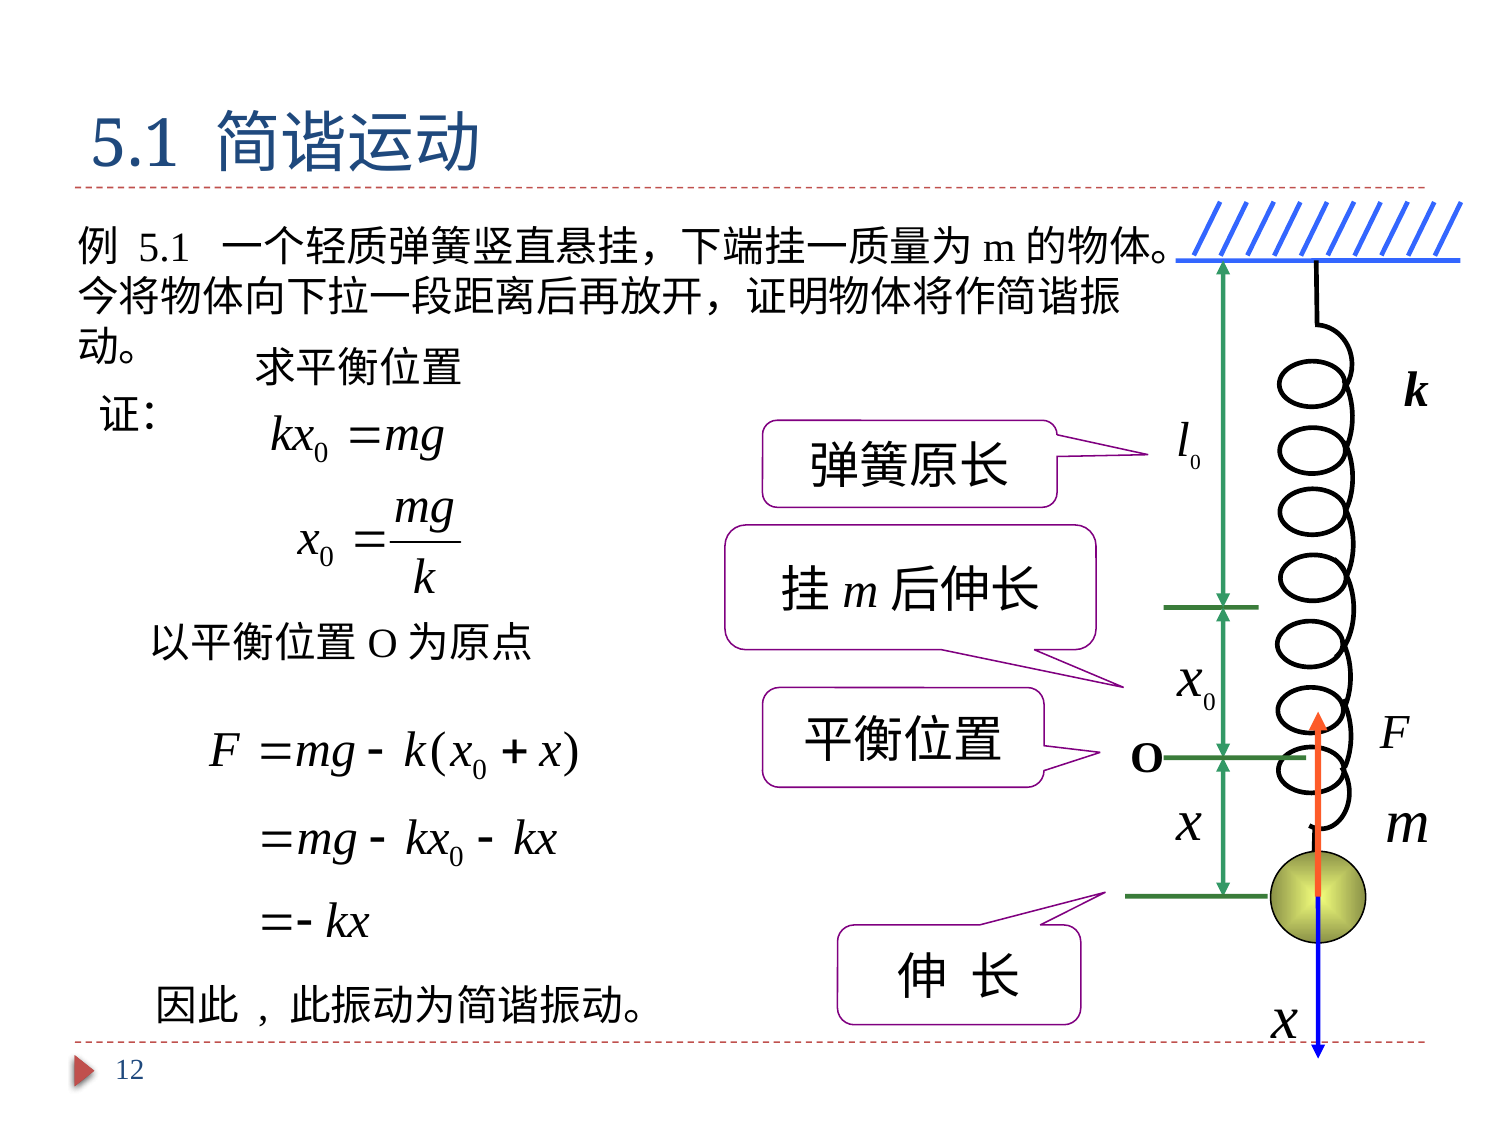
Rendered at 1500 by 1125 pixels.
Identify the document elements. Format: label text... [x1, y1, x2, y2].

text_box 以平衡位置O为原点 [133, 608, 548, 674]
text_box 伸 长 [837, 892, 1106, 1025]
text_box 挂m后伸长 [724, 524, 1118, 687]
slide_number 12 [100, 1042, 426, 1103]
title 5.1 简谐运动 [75, 37, 1425, 188]
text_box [1124, 201, 1462, 1059]
text_box 例 5.1 一个轻质弹簧竖直悬挂，下端挂一质量为m的物体。今将物体向下拉一段距离后再放开，证明物体将作简谐振动。 [62, 212, 1118, 378]
text_box 平衡位置 [762, 687, 1101, 788]
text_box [287, 474, 471, 605]
text_box 因此 , 此振动为简谐振动。 [140, 971, 680, 1036]
text_box 求平衡位置 [239, 333, 478, 399]
text_box 证： [83, 380, 197, 446]
text_box 弹簧原长 [762, 420, 1118, 508]
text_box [262, 399, 459, 476]
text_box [249, 803, 567, 880]
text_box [199, 716, 588, 792]
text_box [249, 891, 380, 951]
